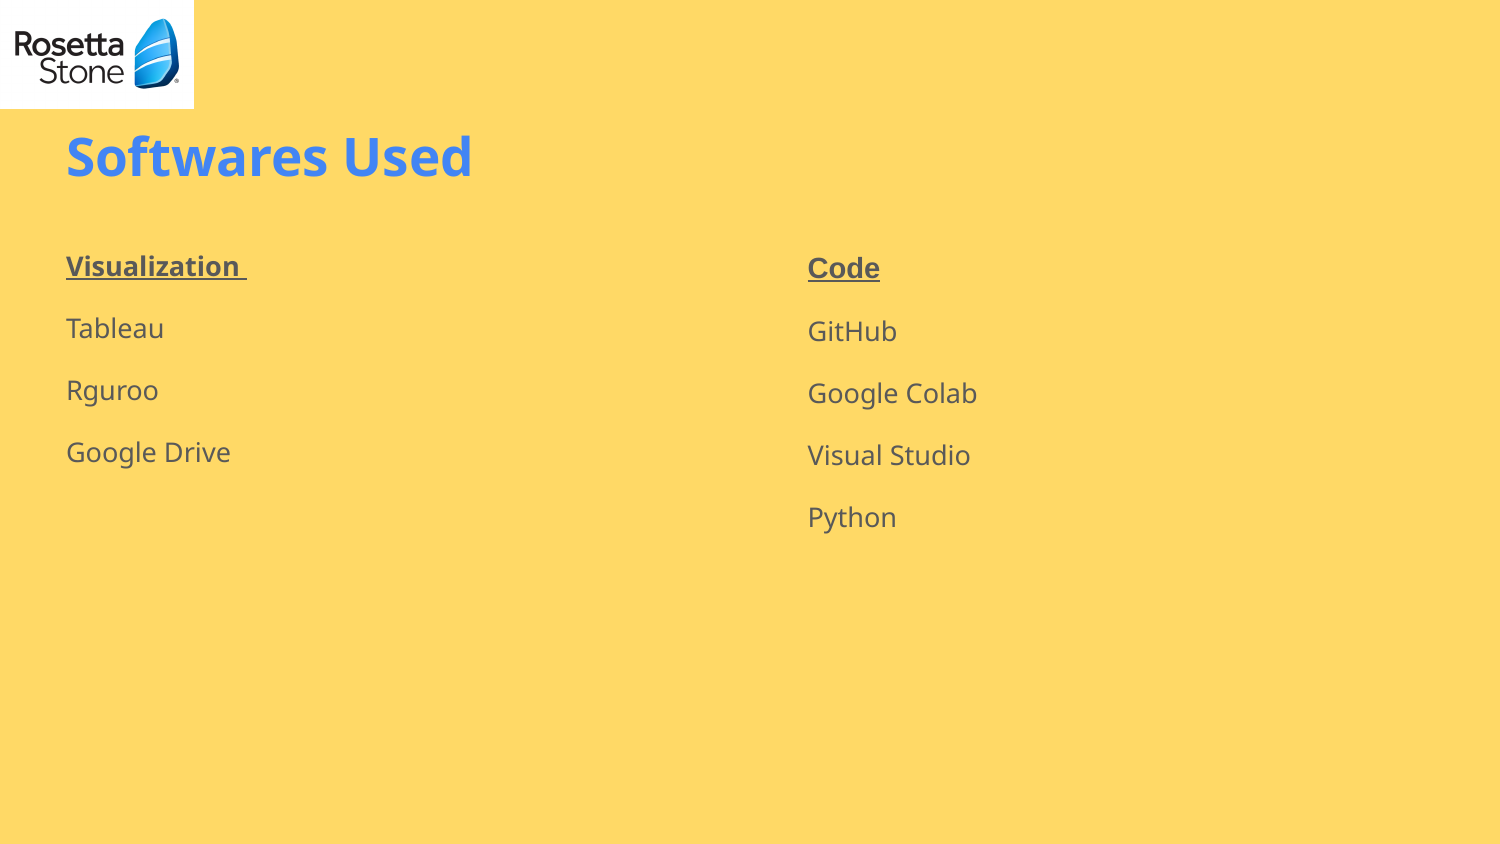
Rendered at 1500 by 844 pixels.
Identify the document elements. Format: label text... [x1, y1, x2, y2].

list Code GitHub Google Colab Visual Studio Python [792, 229, 1449, 790]
picture [0, 0, 194, 110]
title Softwares Used [51, 108, 1449, 203]
list Visualization Tableau Rguroo Google Drive [51, 229, 708, 790]
